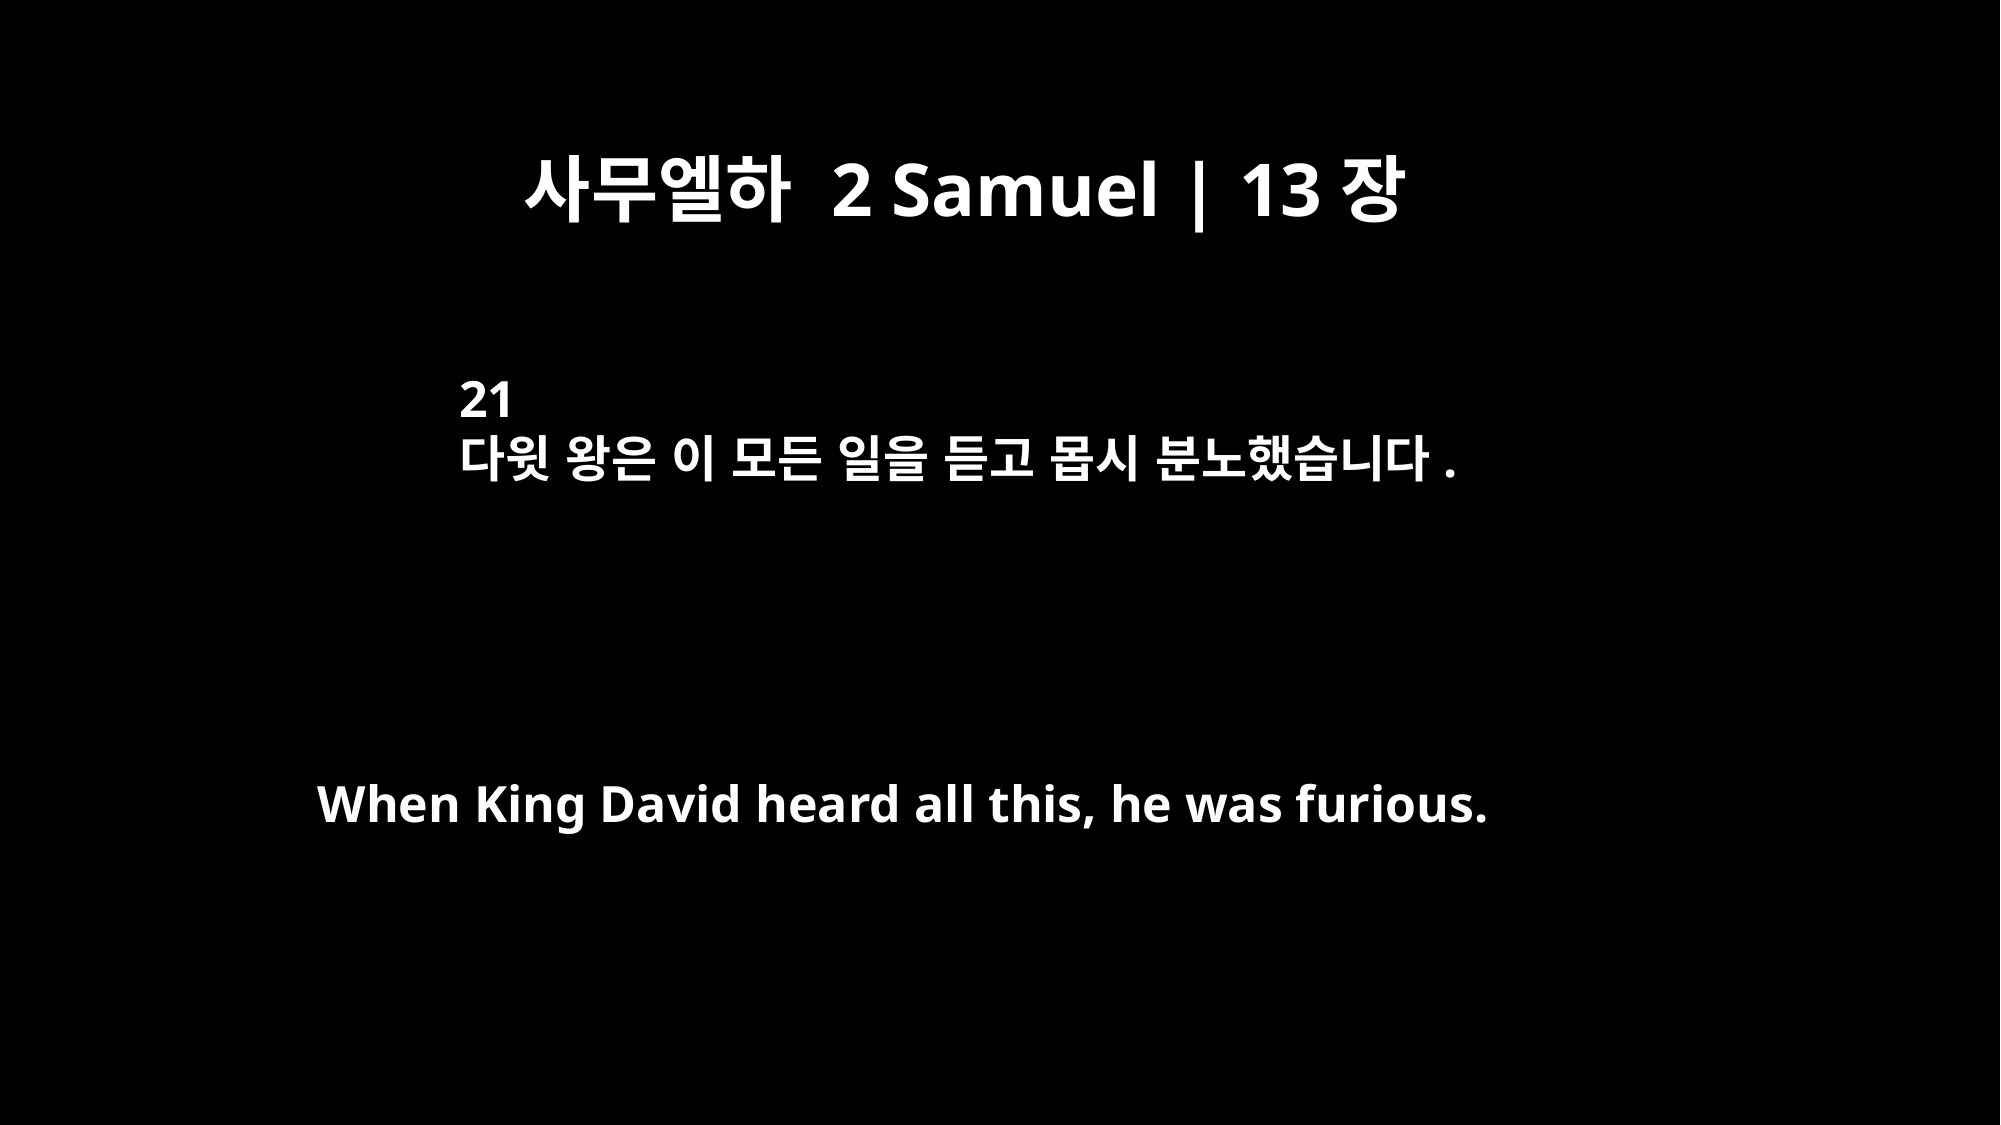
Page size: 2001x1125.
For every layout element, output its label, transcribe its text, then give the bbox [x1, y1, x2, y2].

text_box 사무엘하 2 Samuel | 13장 [509, 136, 1423, 239]
text_box 21 다윗 왕은 이 모든 일을 듣고 몹시 분노했습니다. [444, 359, 1473, 495]
text_box When King David heard all this, he was furious. [303, 764, 1505, 840]
